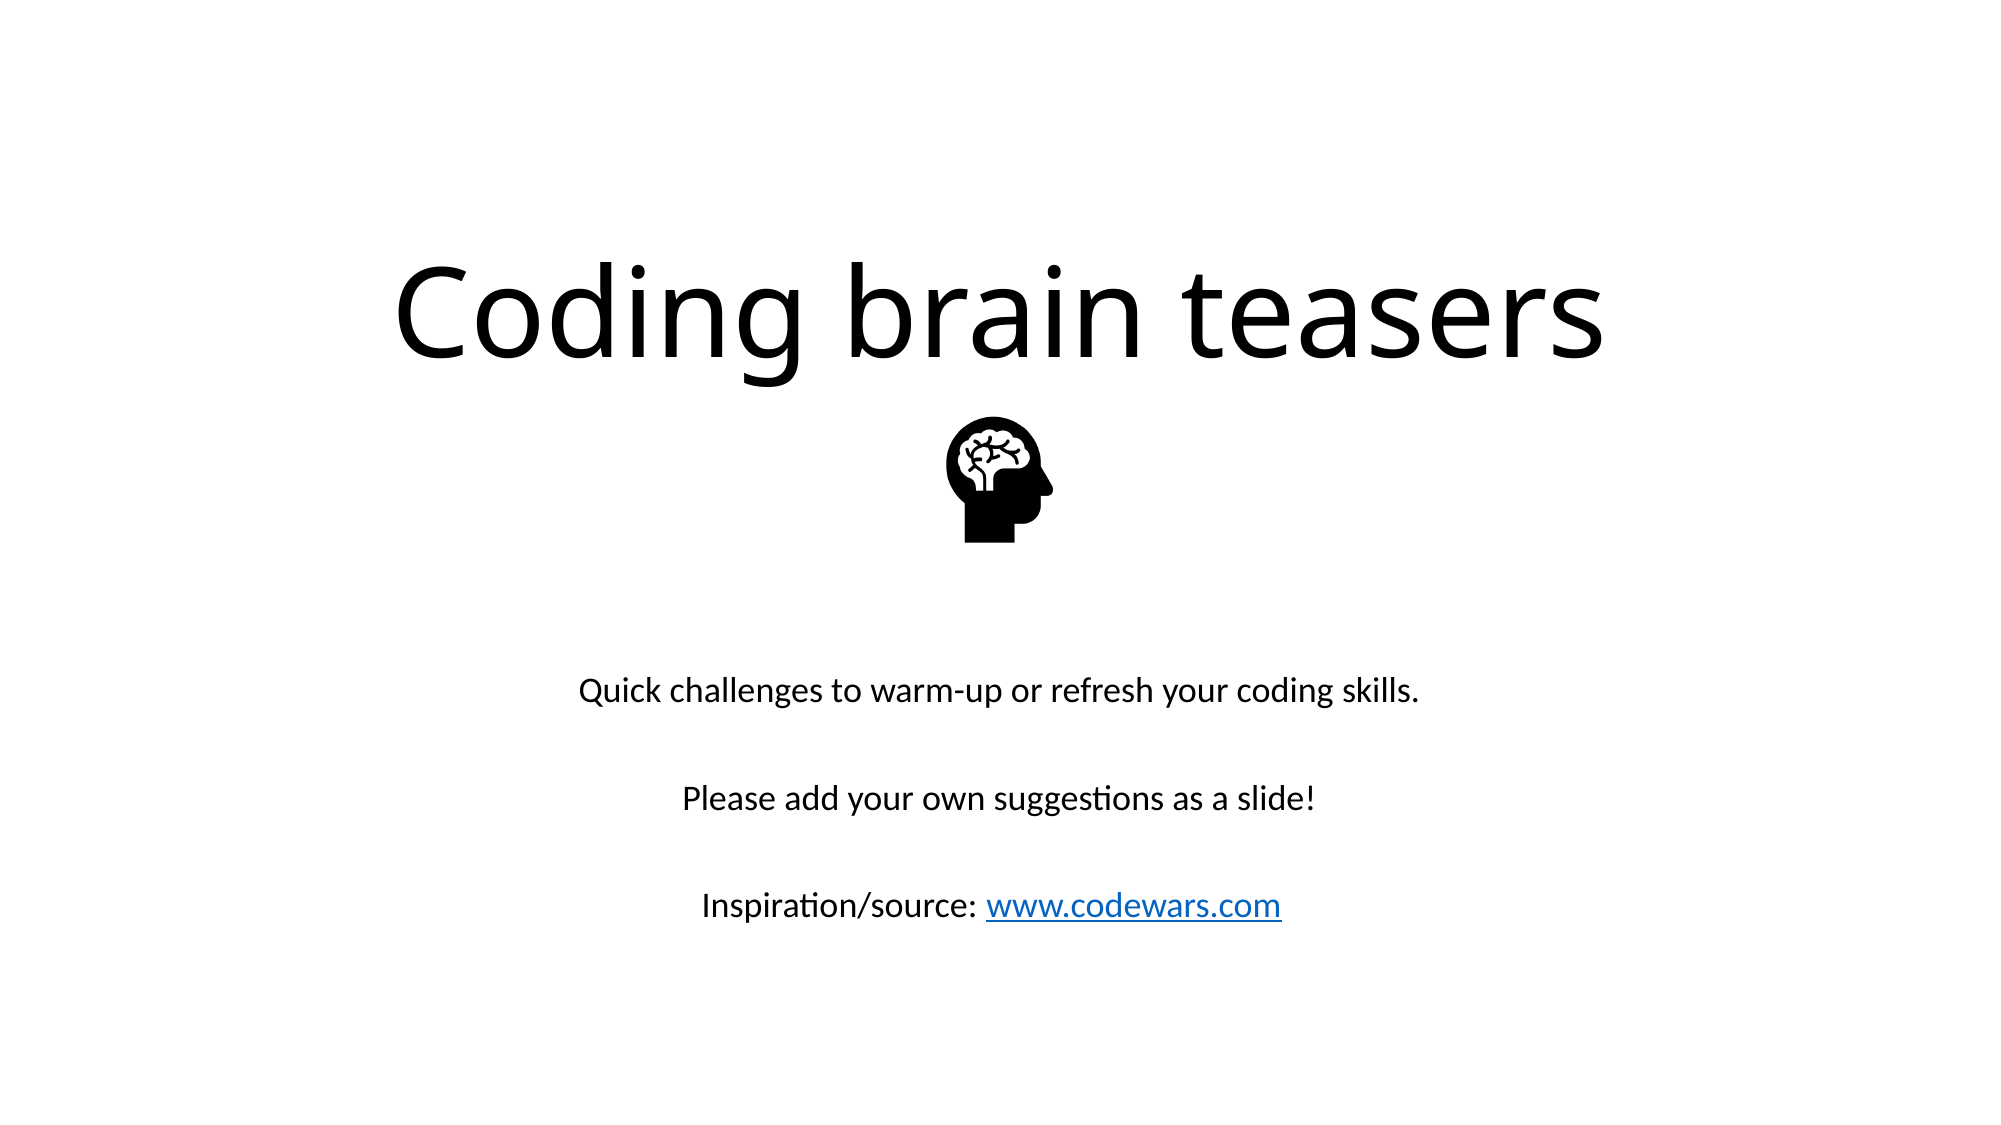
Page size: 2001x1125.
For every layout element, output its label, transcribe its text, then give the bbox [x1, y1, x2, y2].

subtitle Quick challenges to warm-up or refresh your coding skills. Please add your own suggestions as a slide! Inspiration/source: www.codewars.com [249, 663, 1750, 936]
title Coding brain teasers [249, 0, 1750, 392]
picture [924, 404, 1075, 555]
